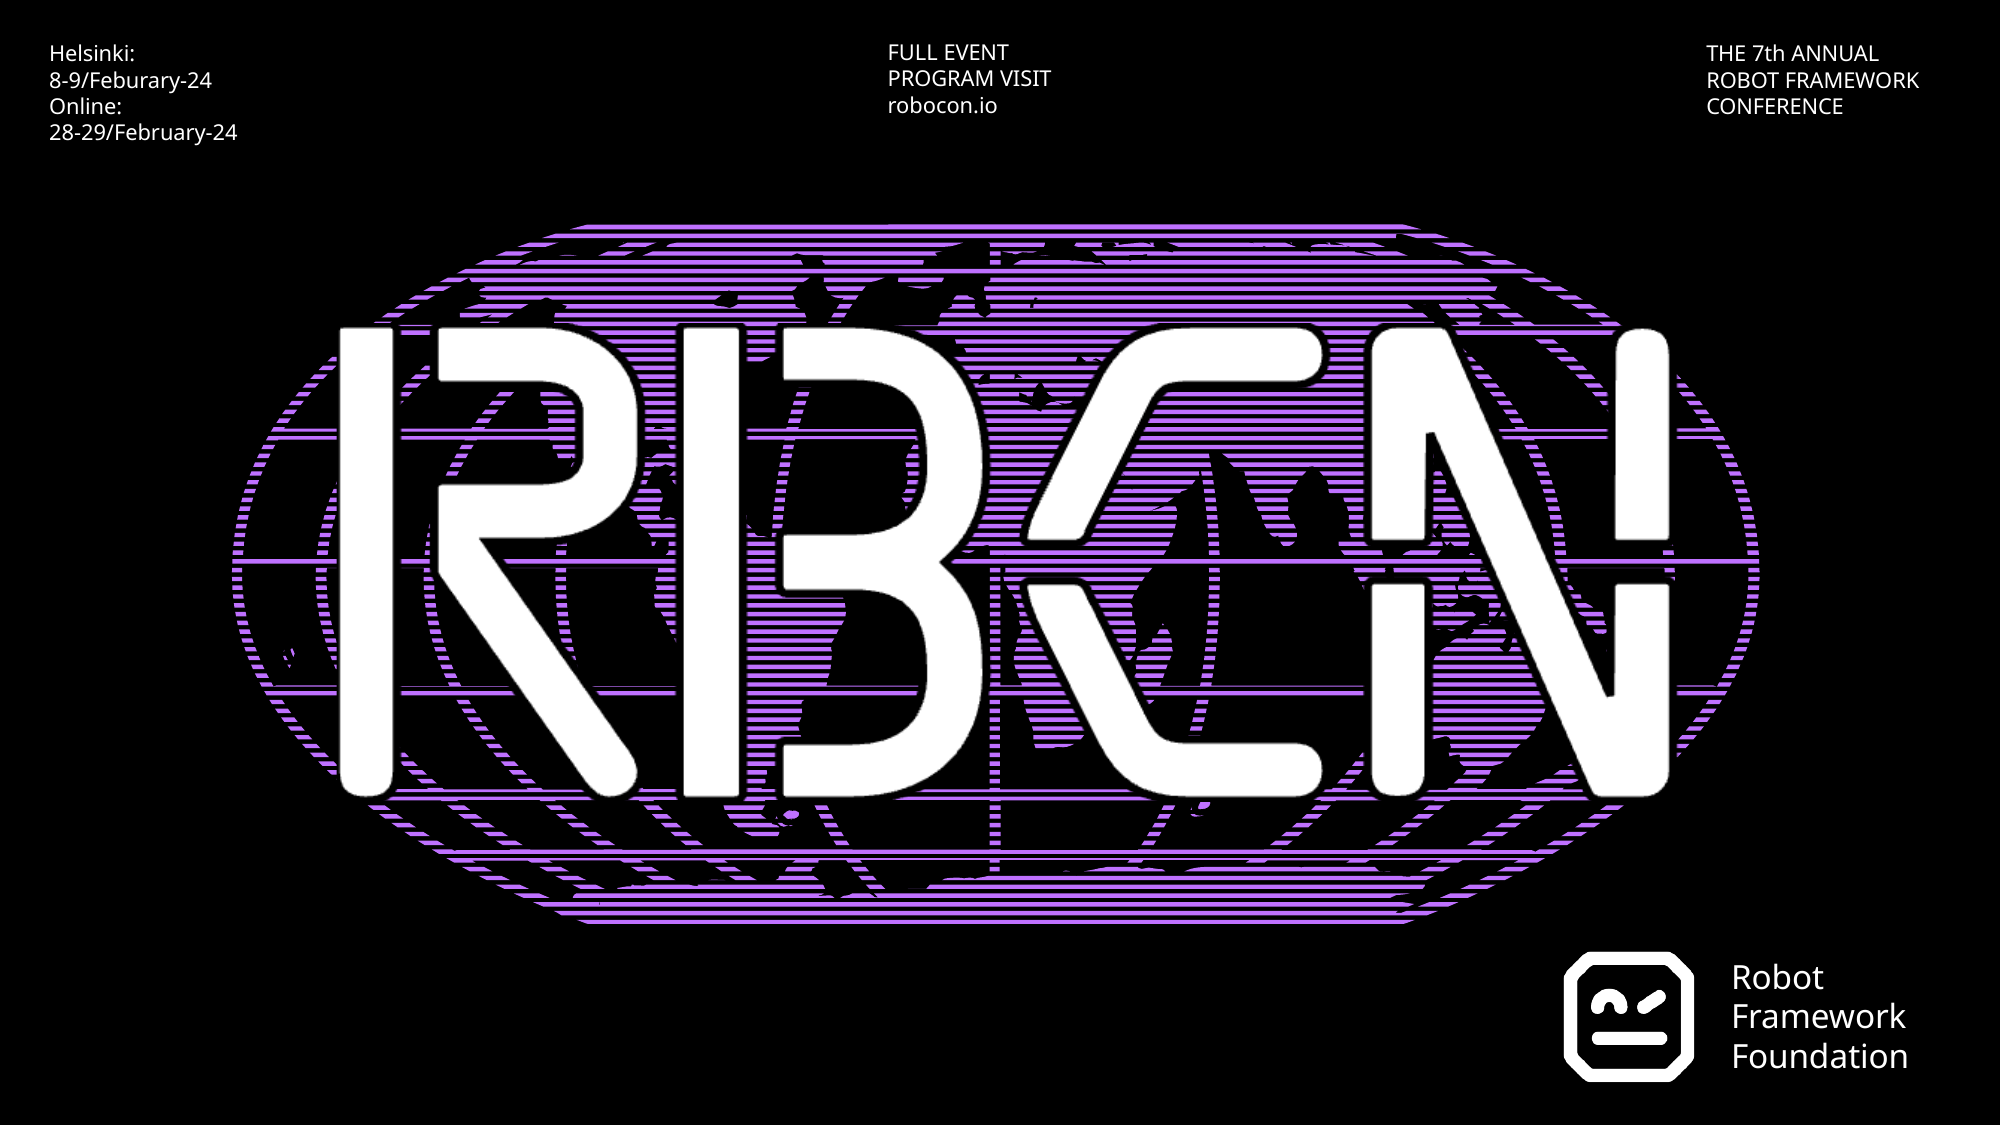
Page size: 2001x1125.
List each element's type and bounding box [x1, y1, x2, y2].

picture [1520, 908, 1737, 1125]
picture [336, 323, 1687, 802]
